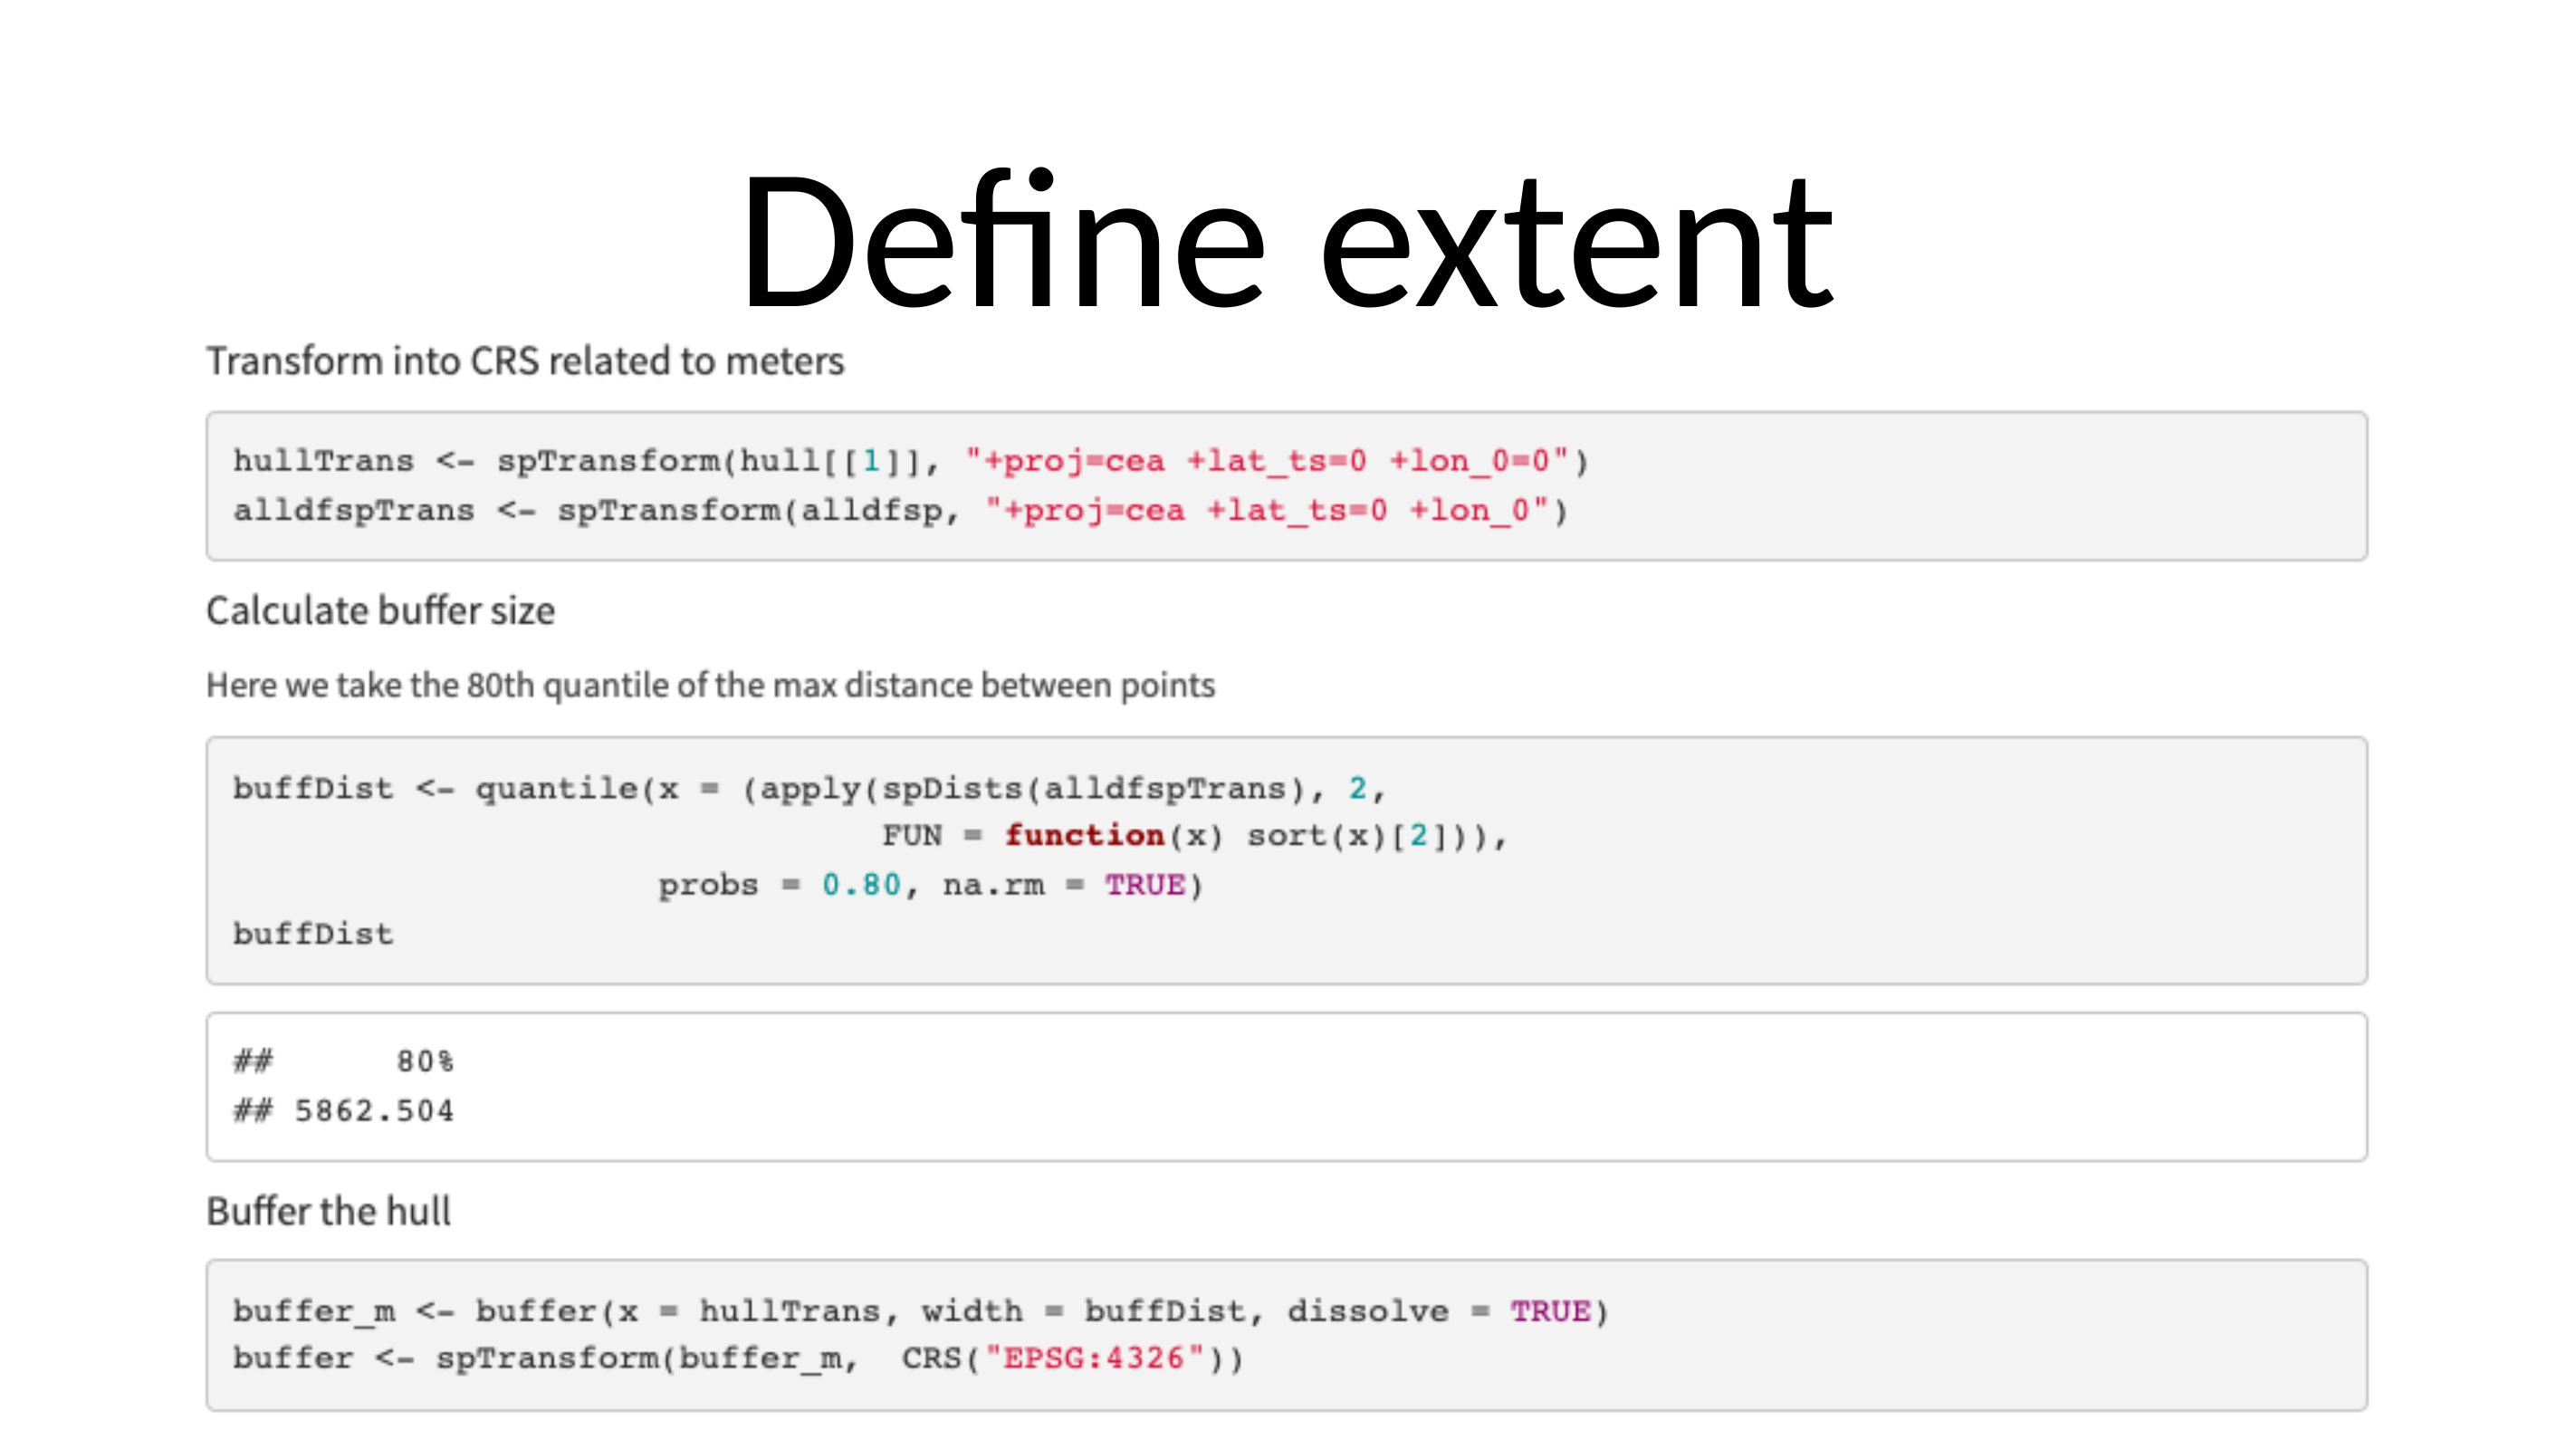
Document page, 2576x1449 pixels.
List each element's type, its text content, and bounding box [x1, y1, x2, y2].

picture [188, 323, 2388, 1436]
title Define extent [187, 65, 2388, 319]
